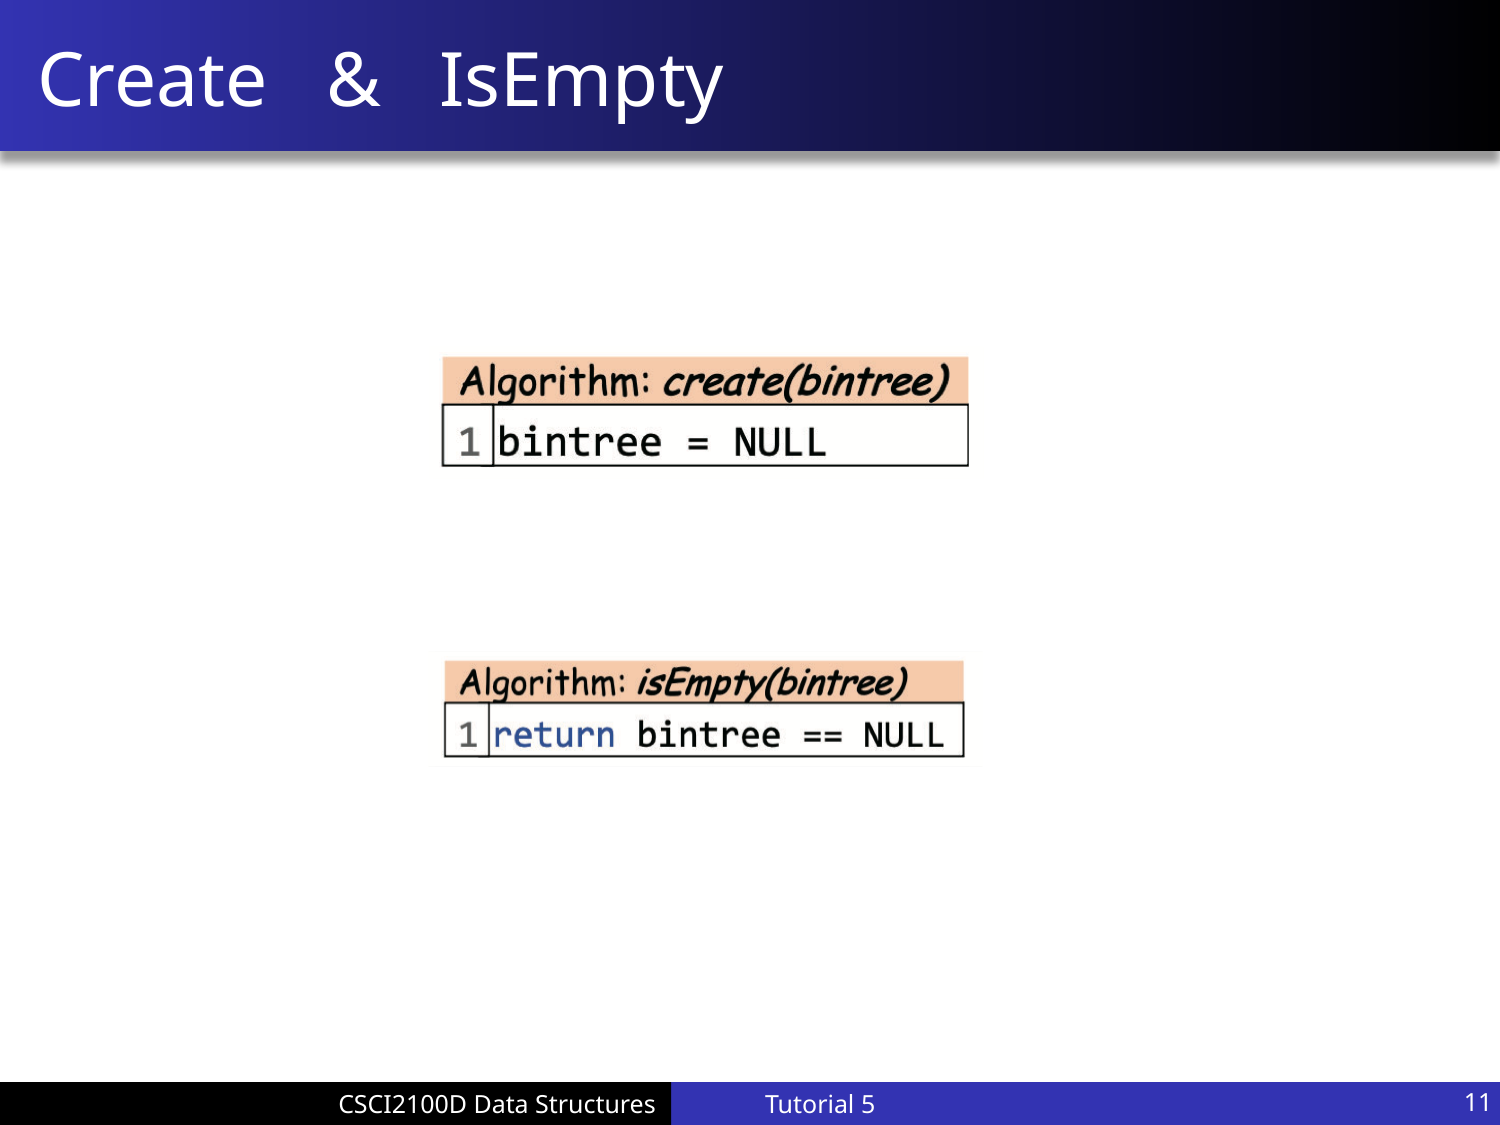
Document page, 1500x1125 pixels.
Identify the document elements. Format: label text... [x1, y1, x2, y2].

picture [426, 345, 985, 479]
picture [426, 650, 985, 769]
text_box Tutorial 5 [757, 1081, 1404, 1125]
slide_number 11 [1455, 1078, 1500, 1125]
title Create & IsEmpty [0, 1, 1500, 151]
